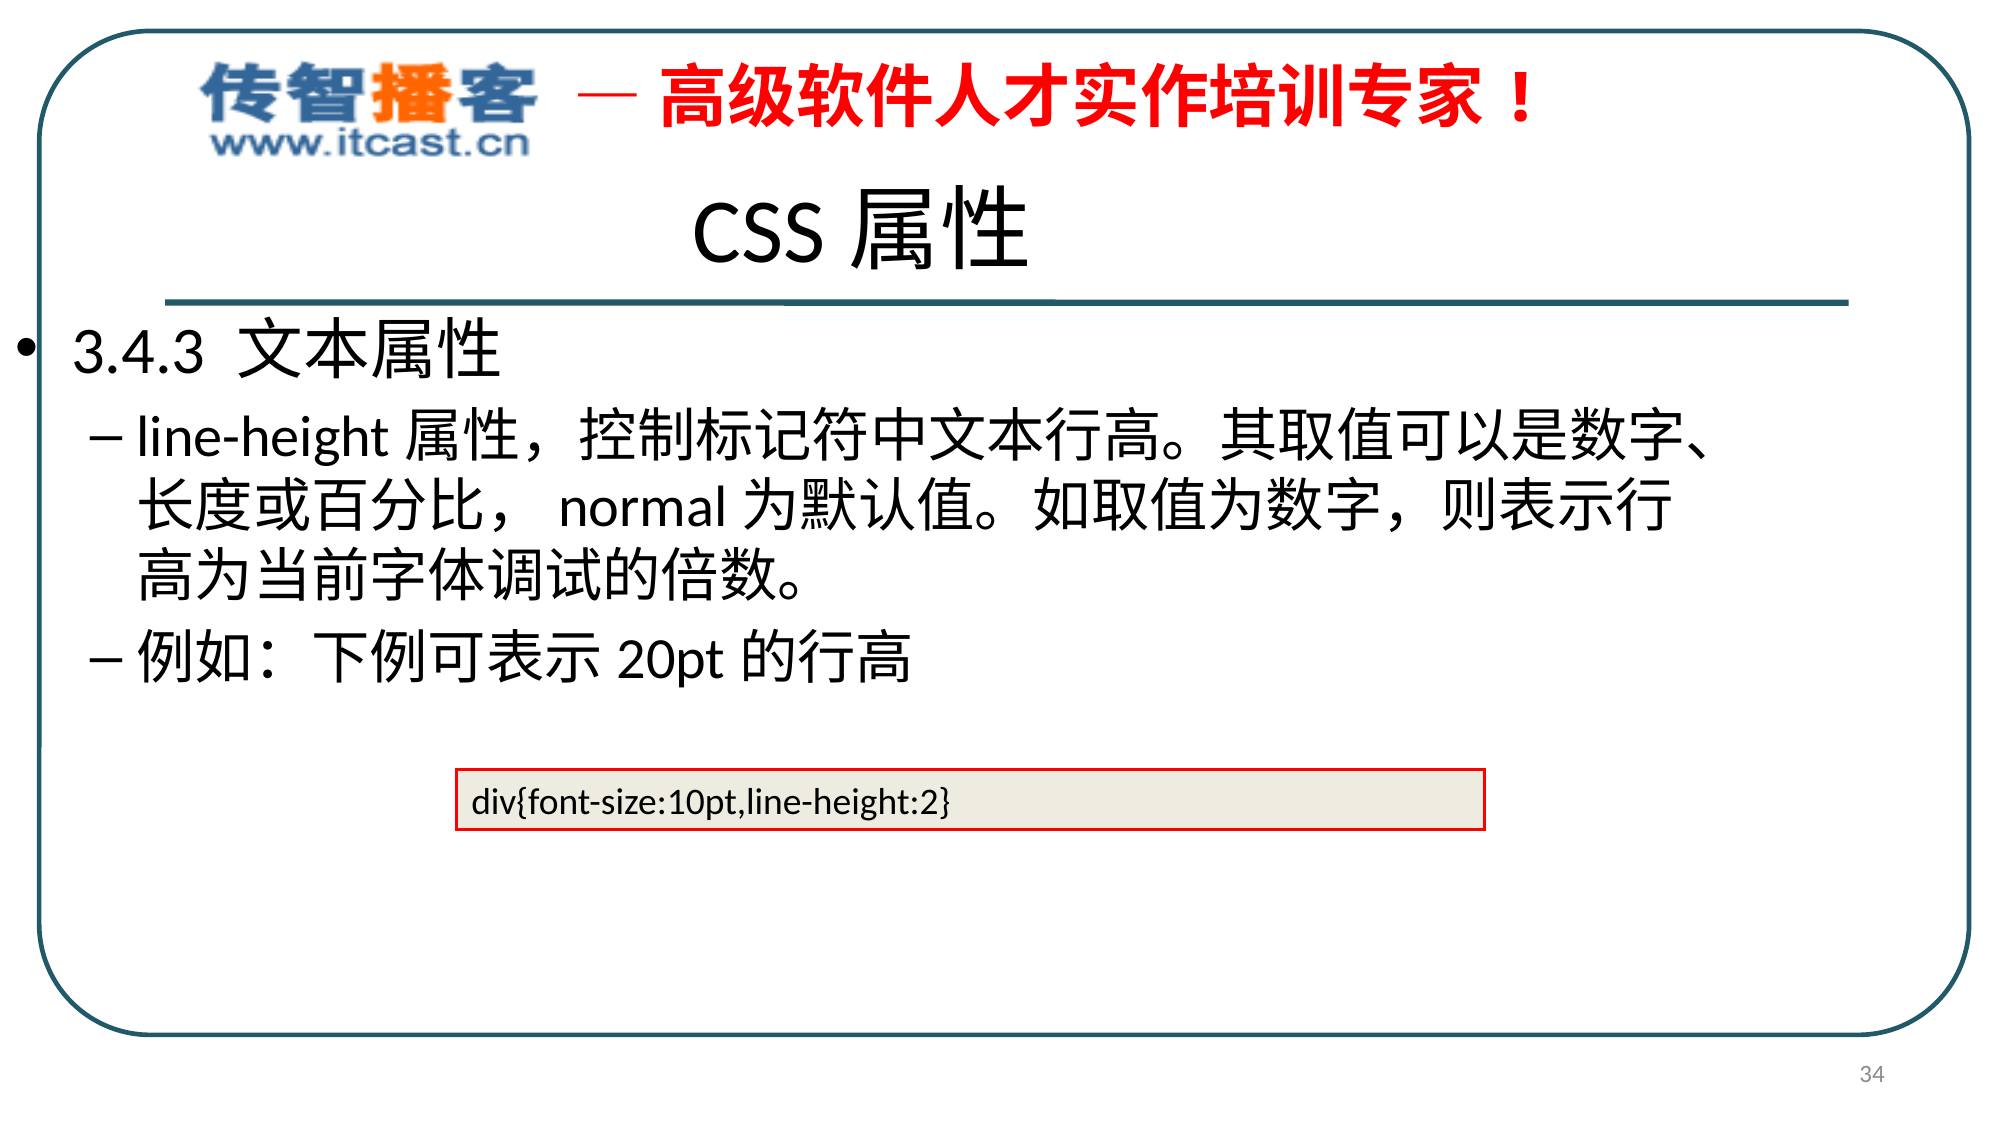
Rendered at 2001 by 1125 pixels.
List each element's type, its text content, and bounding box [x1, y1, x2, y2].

list 3.4.3 文本属性 line-height属性，控制标记符中文本行高。其取值可以是数字、长度或百分比，normal为默认值。如取值为数字，则表示行高为当前字体调试的倍数。 例如：下例可表示20pt的行高 [0, 299, 1725, 1014]
picture [196, 54, 544, 159]
title CSS属性 [0, 163, 1725, 278]
text_box div{font-size:10pt,line-height:2} [456, 769, 1485, 830]
slide_number 34 [1433, 1042, 1900, 1103]
